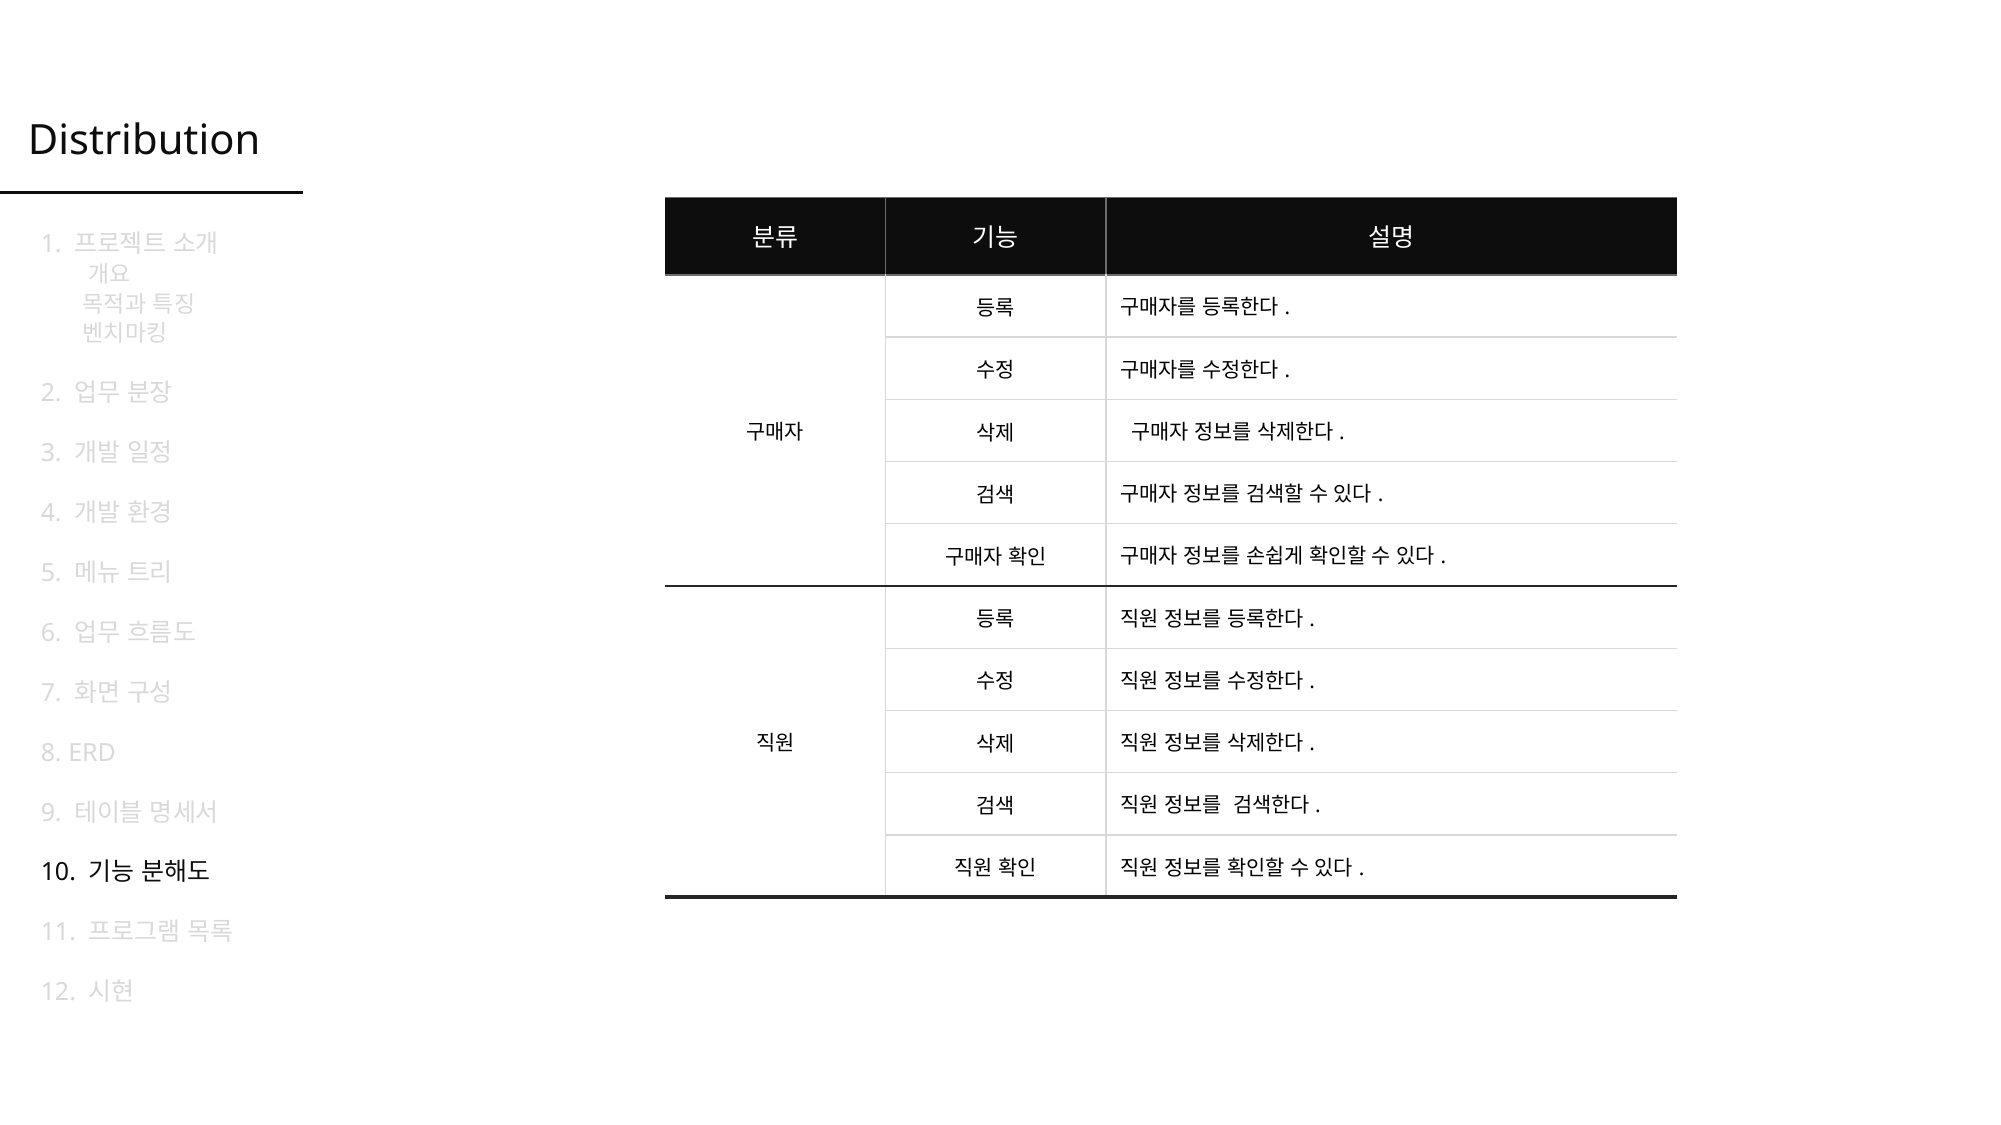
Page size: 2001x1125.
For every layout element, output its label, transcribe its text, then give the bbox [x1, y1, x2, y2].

table_cell 직원 정보를 수정한다. [1107, 649, 1677, 710]
table_cell 구매자 정보를 검색할 수 있다. [1107, 462, 1677, 523]
table_cell 수정 [886, 649, 1105, 710]
table_cell 삭제 [886, 400, 1105, 461]
table_cell 수정 [886, 338, 1105, 399]
table_header 기능 [886, 198, 1105, 274]
table_cell 구매자 정보를 삭제한다. [1107, 400, 1677, 461]
table_cell 직원 확인 [886, 836, 1105, 895]
table_cell 검색 [886, 462, 1105, 523]
text_box 1. 프로젝트 소개 개요 목적과 특징 벤치마킹 2. 업무 분장 3. 개발 일정 4. 개발 환경 5. 메뉴 트리 6. 업무 흐름도 7. 화면 구성 8. ERD 9. 테이블 명세서 10. 기능 분해도 11. 프로그램 목록 12. 시현 [25, 219, 249, 1013]
table_header 분류 [665, 198, 885, 274]
table_cell 삭제 [886, 711, 1105, 772]
table_cell 구매자 정보를 손쉽게 확인할 수 있다. [1107, 524, 1677, 585]
table_cell 직원 [665, 587, 885, 895]
table_cell 등록 [886, 276, 1105, 336]
table_cell 구매자 [665, 276, 885, 585]
table_cell 등록 [886, 587, 1105, 648]
table_cell 구매자를 수정한다. [1107, 338, 1677, 399]
table_cell 검색 [886, 773, 1105, 834]
table_cell 직원 정보를 검색한다. [1107, 773, 1677, 834]
table_cell 직원 정보를 등록한다. [1107, 587, 1677, 648]
table_cell 직원 정보를 확인할 수 있다. [1107, 836, 1677, 895]
text_box Distribution [13, 105, 276, 171]
table_cell 구매자를 등록한다. [1107, 276, 1677, 336]
table_cell 직원 정보를 삭제한다. [1107, 711, 1677, 772]
table_header 설명 [1107, 198, 1677, 274]
table_cell 구매자 확인 [886, 524, 1105, 585]
